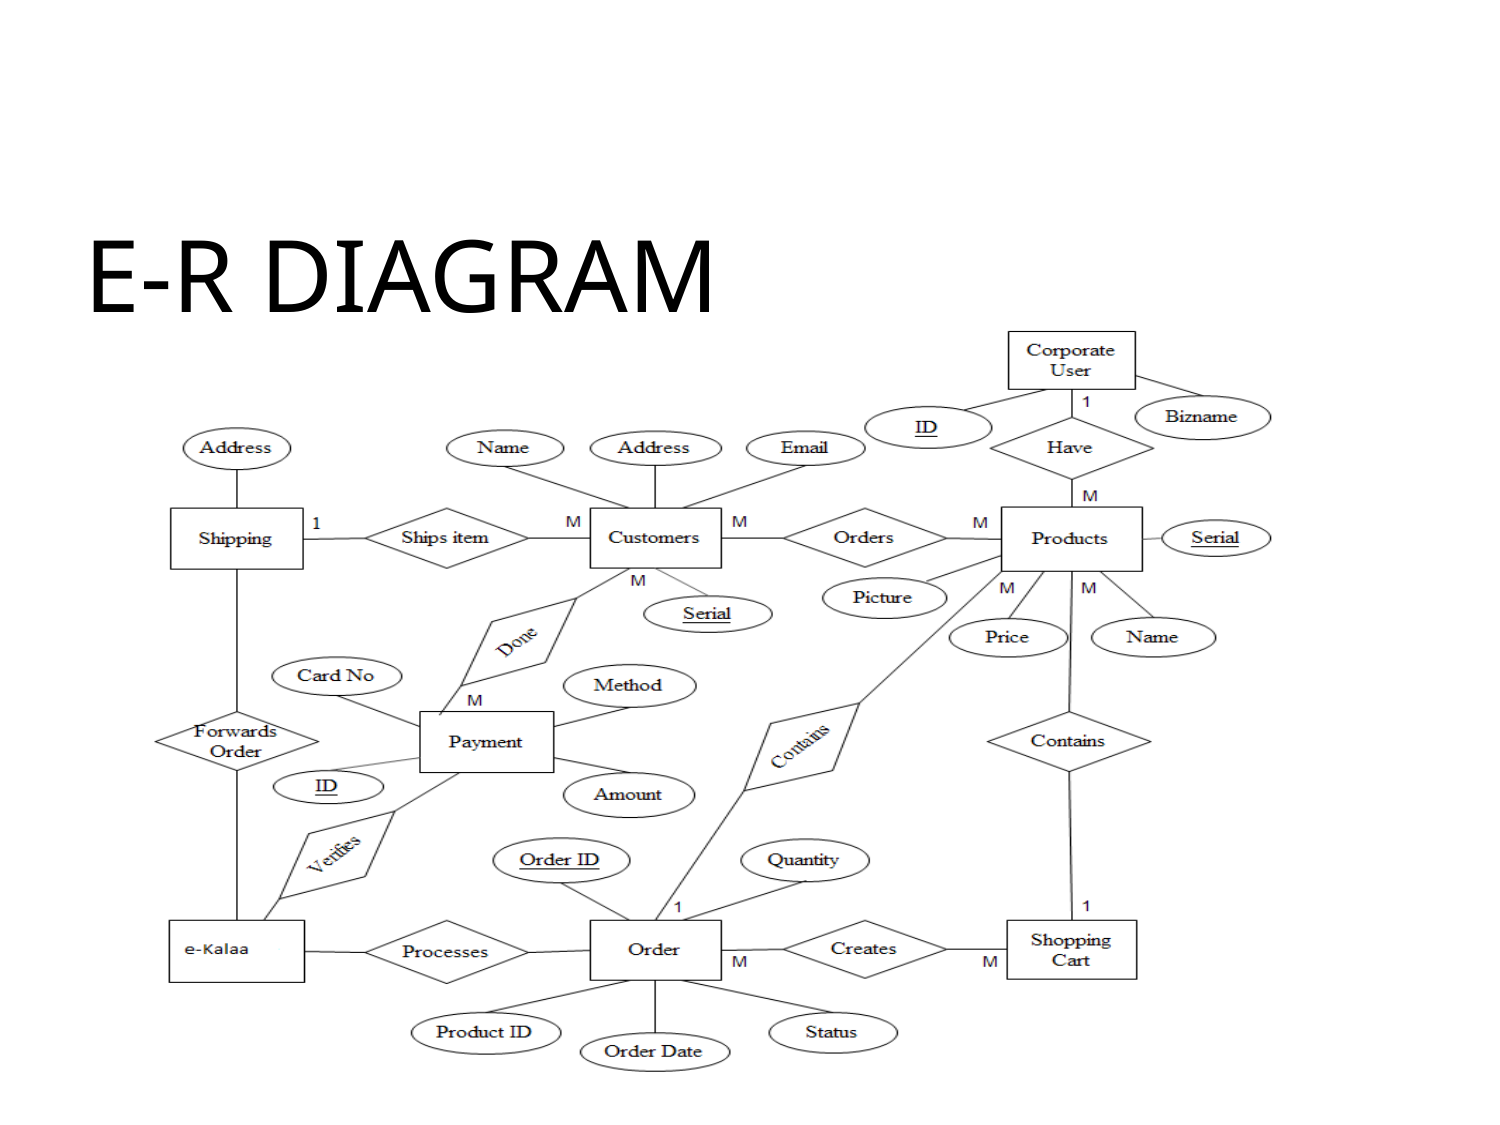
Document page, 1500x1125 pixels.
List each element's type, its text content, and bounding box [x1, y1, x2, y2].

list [128, 315, 1302, 1090]
title E-r diagram [70, 152, 1421, 340]
